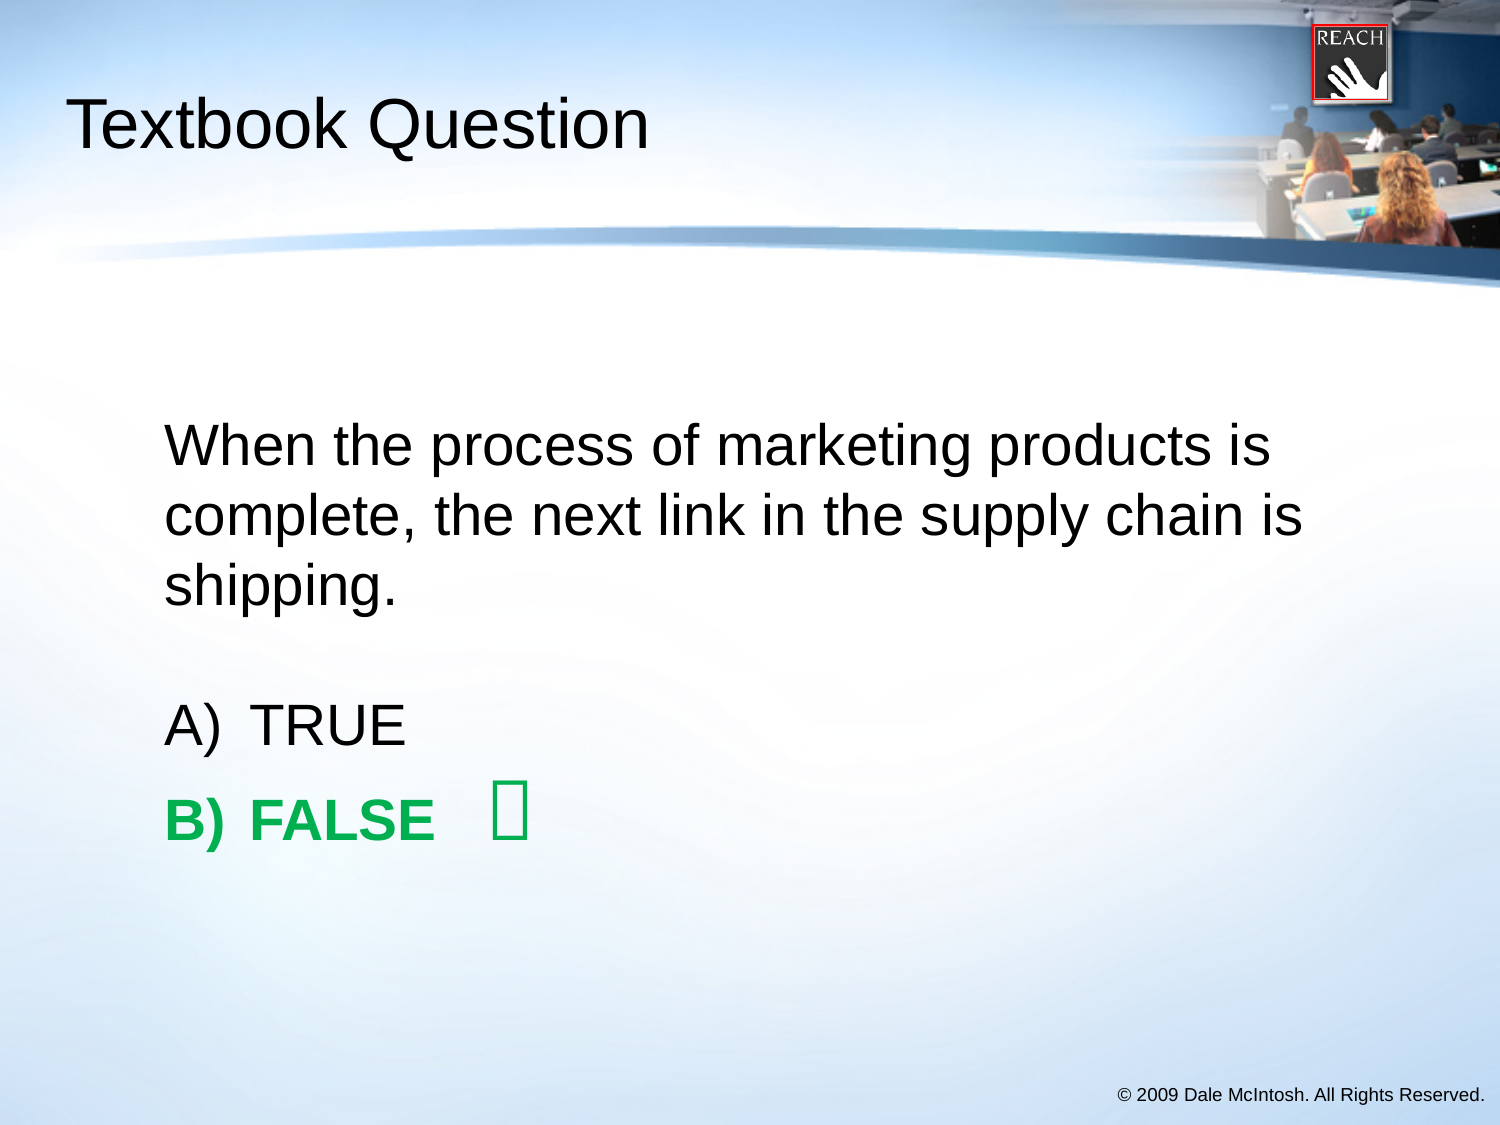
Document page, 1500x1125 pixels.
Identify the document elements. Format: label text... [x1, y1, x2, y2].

picture [0, 0, 1500, 1125]
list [1312, 24, 1388, 101]
text_box When the process of marketing products is complete, the next link in the supply chain is shipping. TRUE FALSE  [149, 399, 1350, 910]
title Textbook Question [49, 32, 1248, 209]
